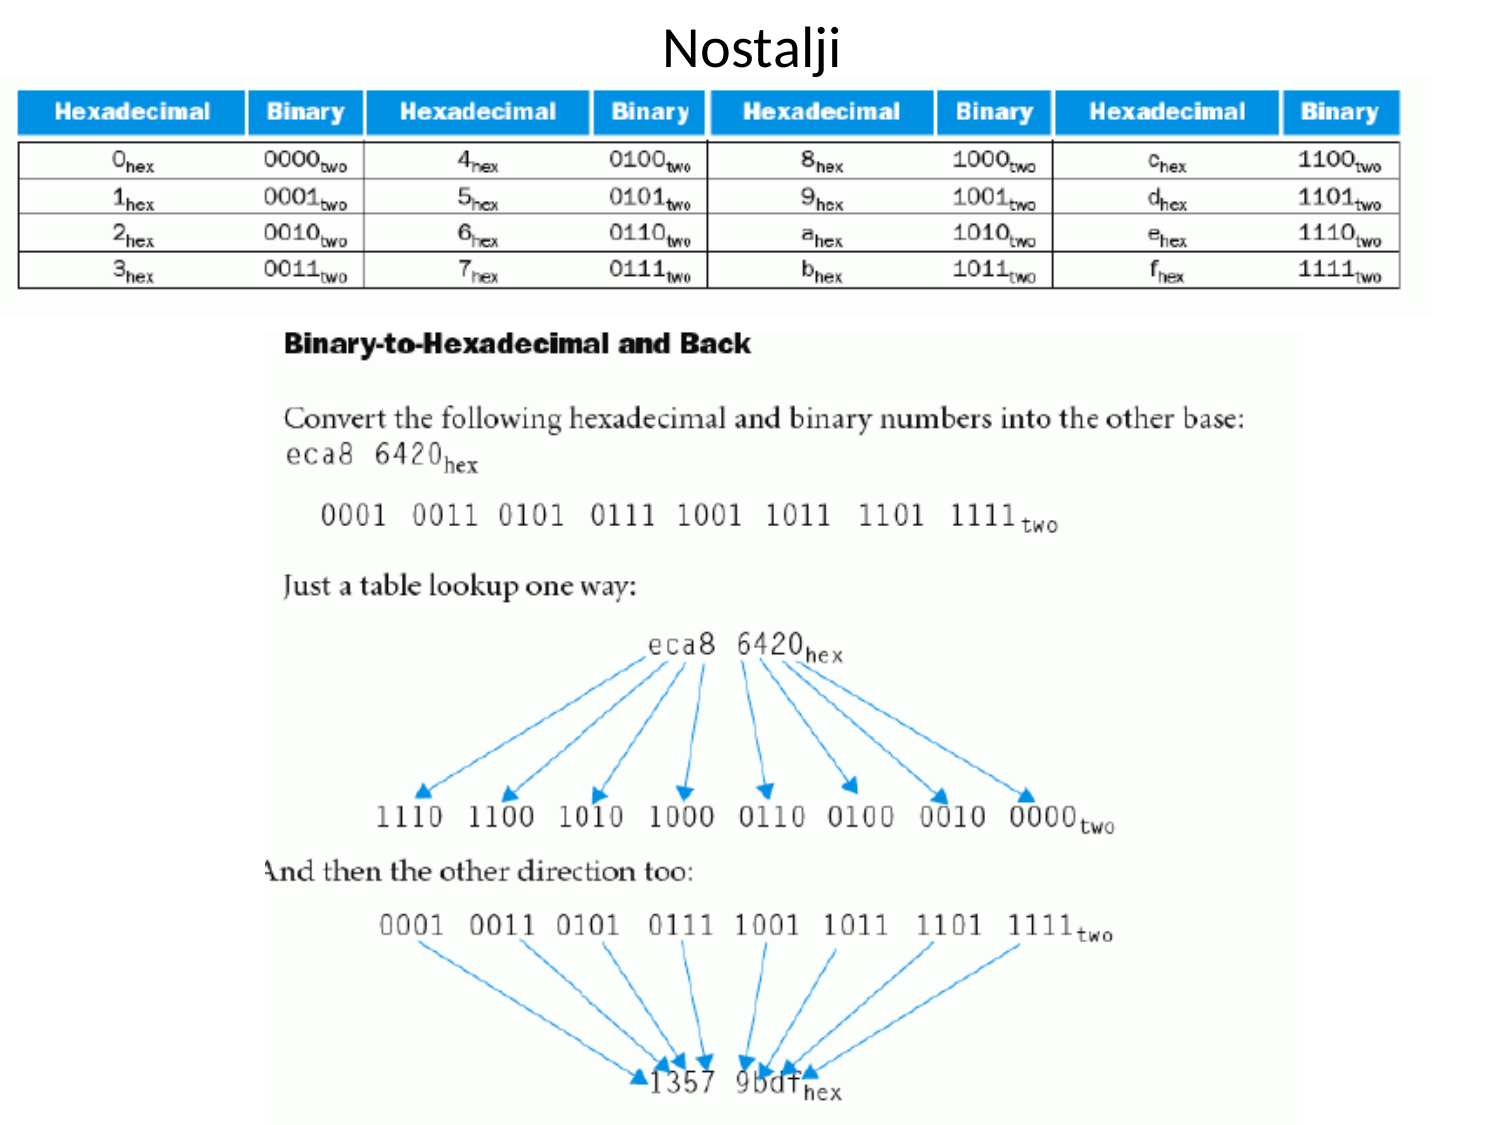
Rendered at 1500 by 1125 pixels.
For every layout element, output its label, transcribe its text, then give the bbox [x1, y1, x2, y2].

picture [265, 330, 1304, 1125]
picture [0, 77, 1433, 315]
title Nostalji [660, 6, 843, 76]
